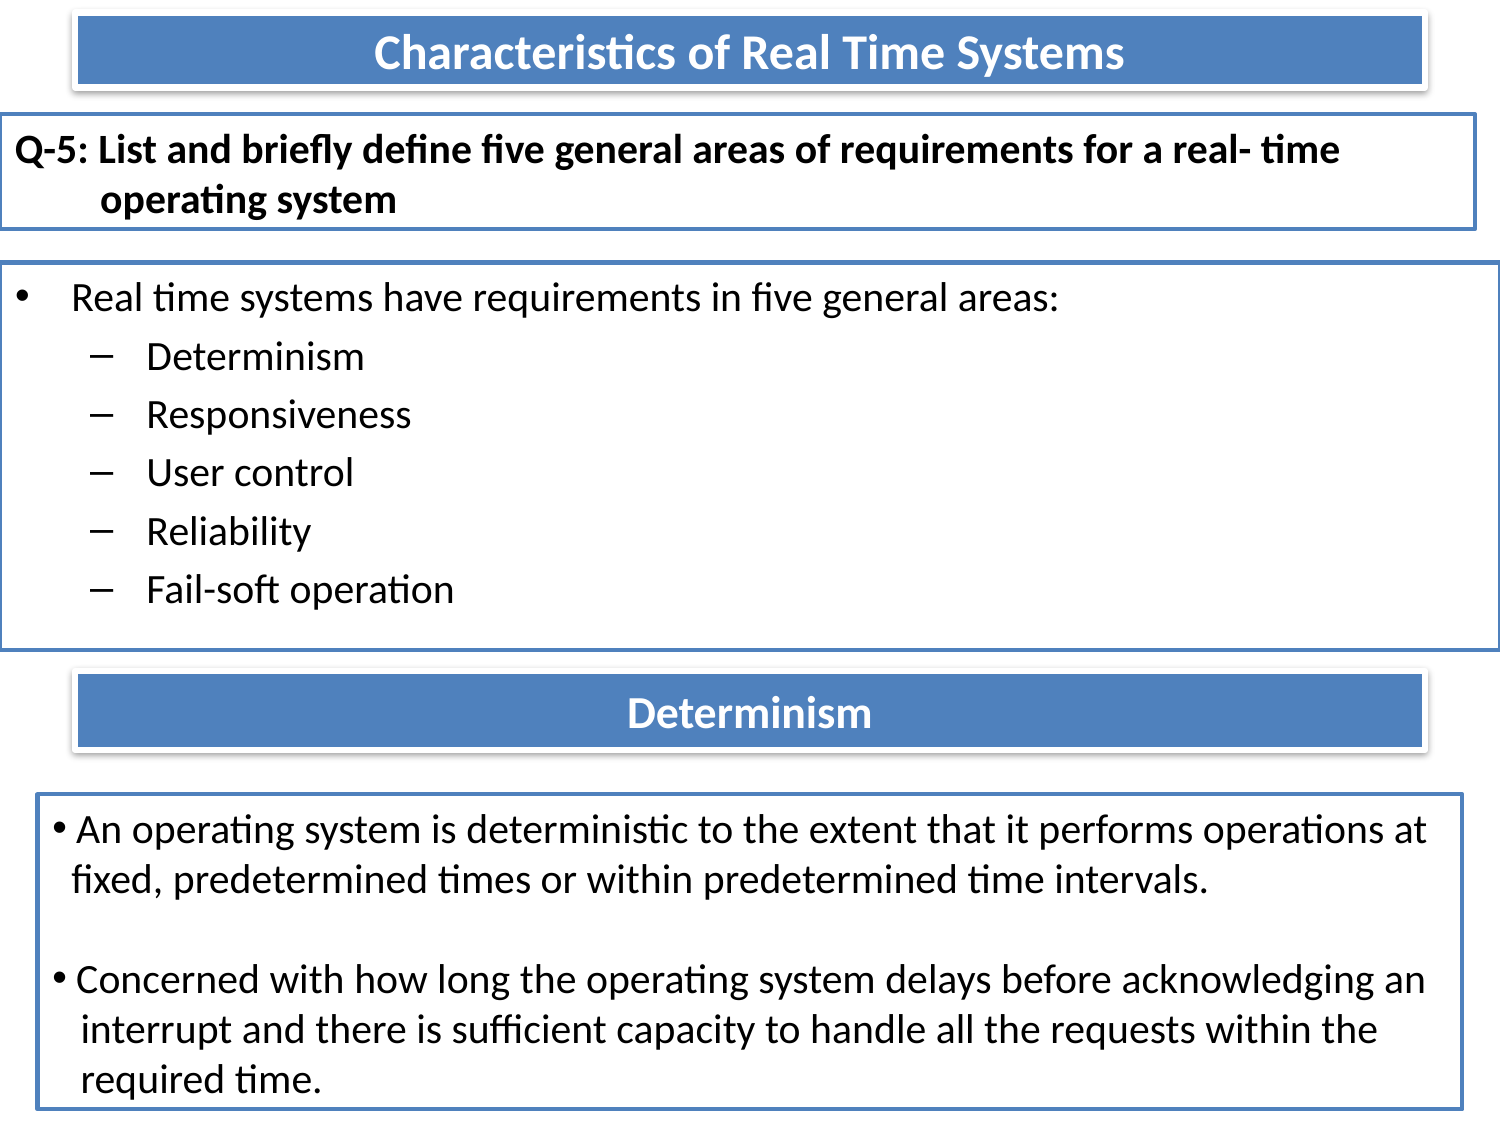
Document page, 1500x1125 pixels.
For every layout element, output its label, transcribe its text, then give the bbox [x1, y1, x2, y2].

text_box Q-5: List and briefly define five general areas of requirements for a real- time operating system [0, 112, 1477, 231]
text_box Determinism [72, 668, 1428, 753]
text_box An operating system is deterministic to the extent that it performs operations at fixed, predetermined times or within predetermined time intervals. Concerned with how long the operating system delays before acknowledging an interrupt and there is sufficient capacity to handle all the requests within the required time. [35, 792, 1464, 1111]
list Real time systems have requirements in five general areas: Determinism Responsiveness User control Reliability Fail-soft operation [0, 260, 1500, 652]
title Characteristics of Real Time Systems [72, 9, 1428, 91]
